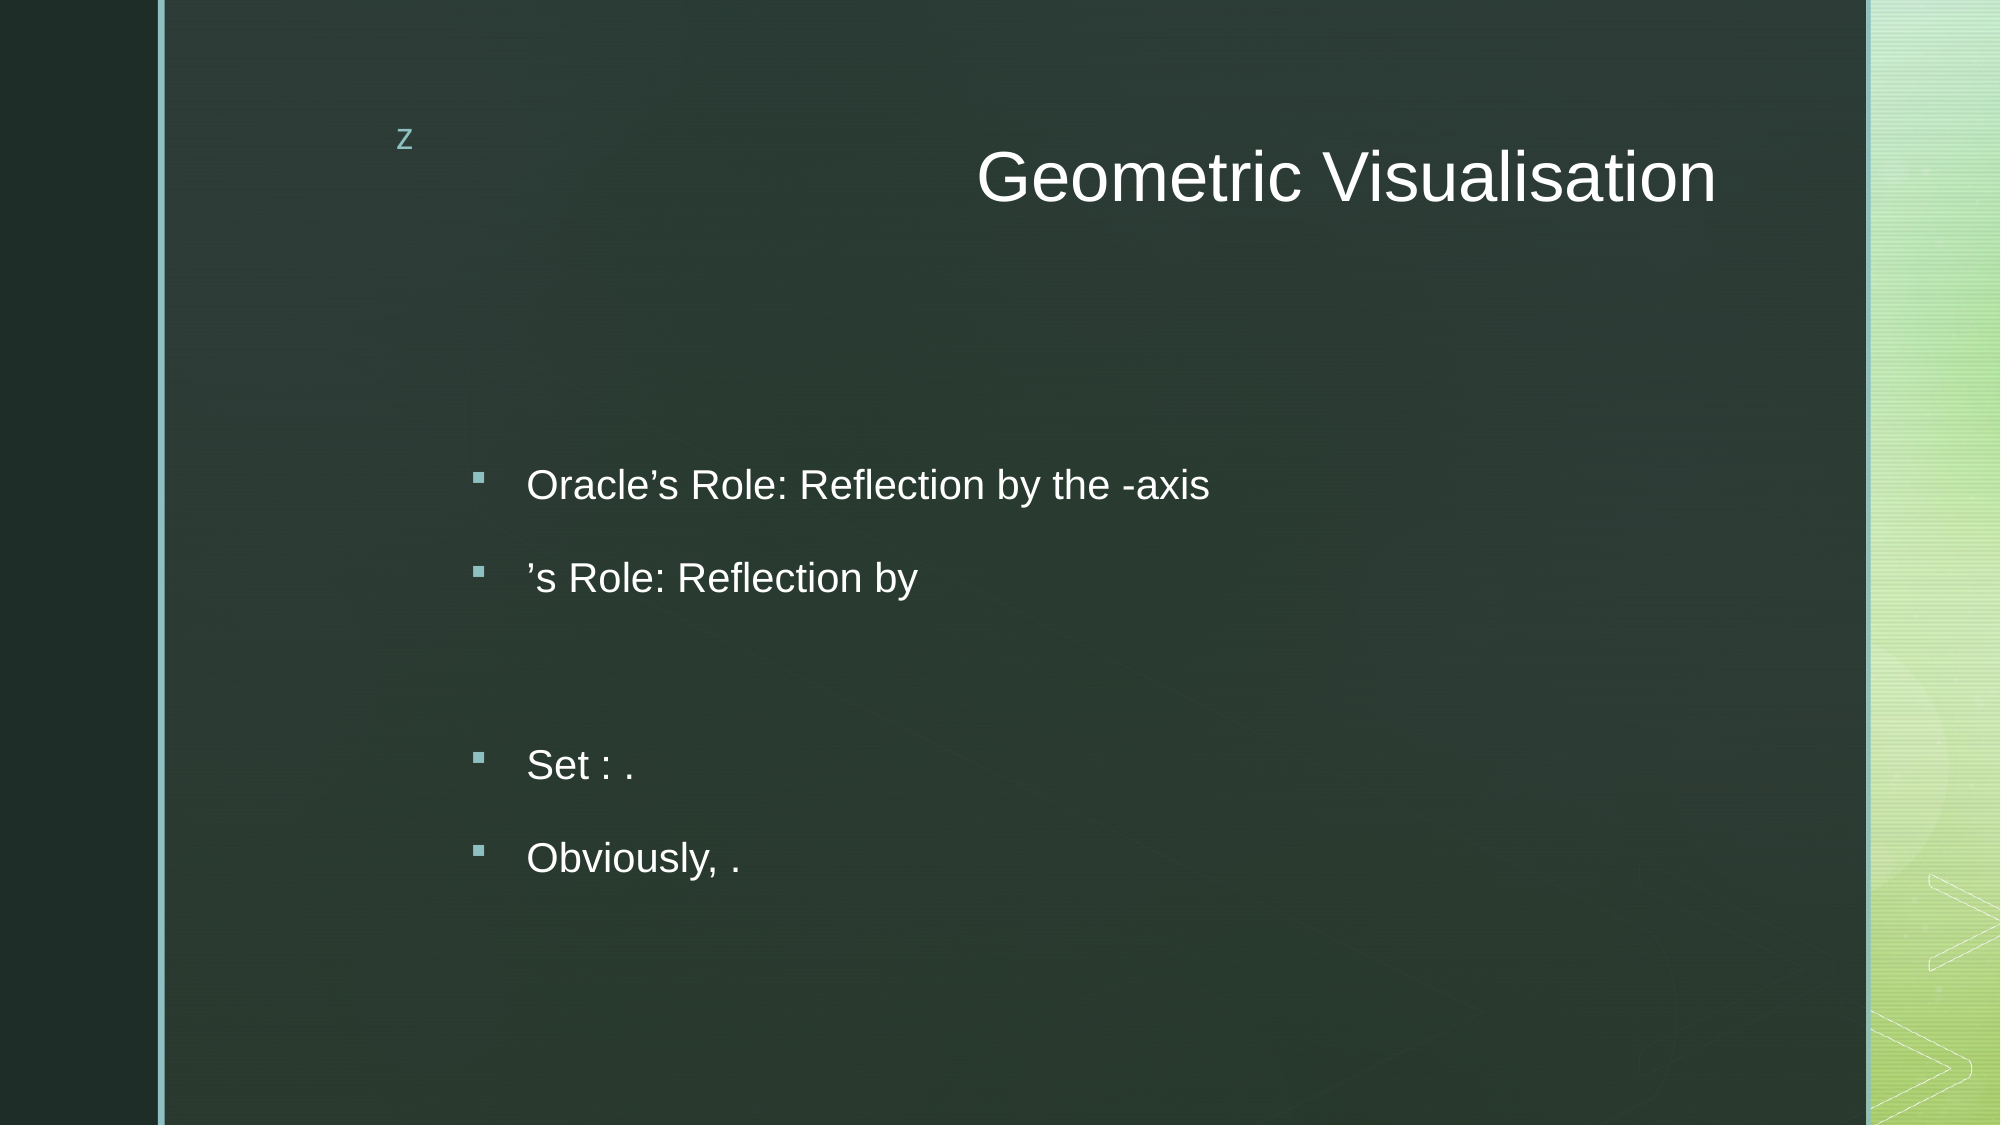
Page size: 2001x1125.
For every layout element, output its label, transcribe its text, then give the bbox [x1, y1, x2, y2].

title Geometric Visualisation [428, 132, 1734, 310]
picture [1871, 0, 2001, 1125]
